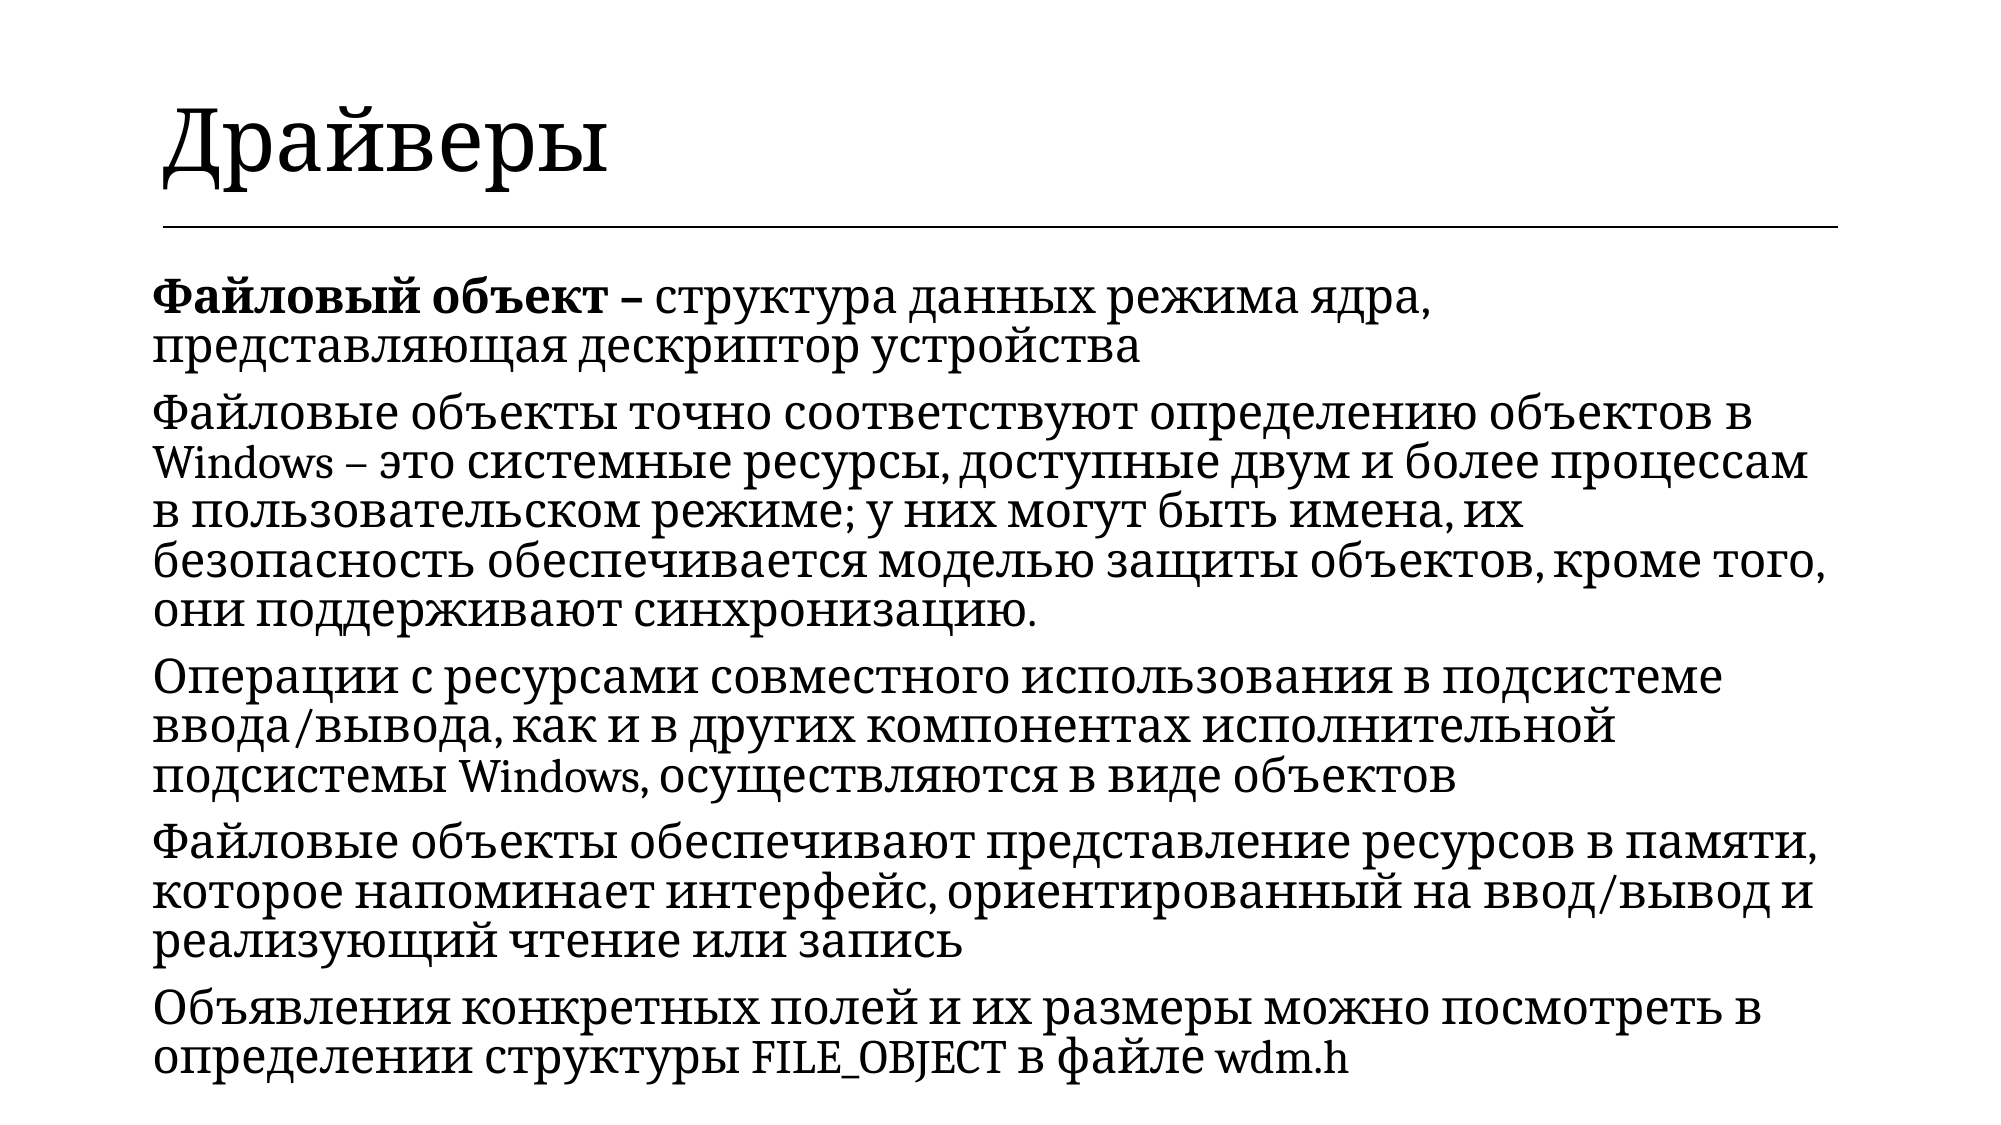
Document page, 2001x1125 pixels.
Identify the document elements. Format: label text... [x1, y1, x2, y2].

list Файловый объект – структура данных режима ядра, представляющая дескриптор устройства Файловые объекты точно соответствуют определению объектов в Windows – это системные ресурсы, доступные двум и более процессам в пользовательском режиме; у них могут быть имена, их безопасность обеспечивается моделью защиты объектов, кроме того, они поддерживают синхронизацию. Операции с ресурсами совместного использования в подсистеме ввода/вывода, как и в других компонентах исполнительной подсистемы Windows, осуществляются в виде объектов Файловые объекты обеспечивают представление ресурсов в памяти, которое напоминает интерфейс, ориентированный на ввод/вывод и реализующий чтение или запись Объявления конкретных полей и их размеры можно посмотреть в определении структуры FILE_OBJECT в файле wdm.h [137, 266, 1859, 1107]
table_header Драйверы [163, 60, 1838, 226]
